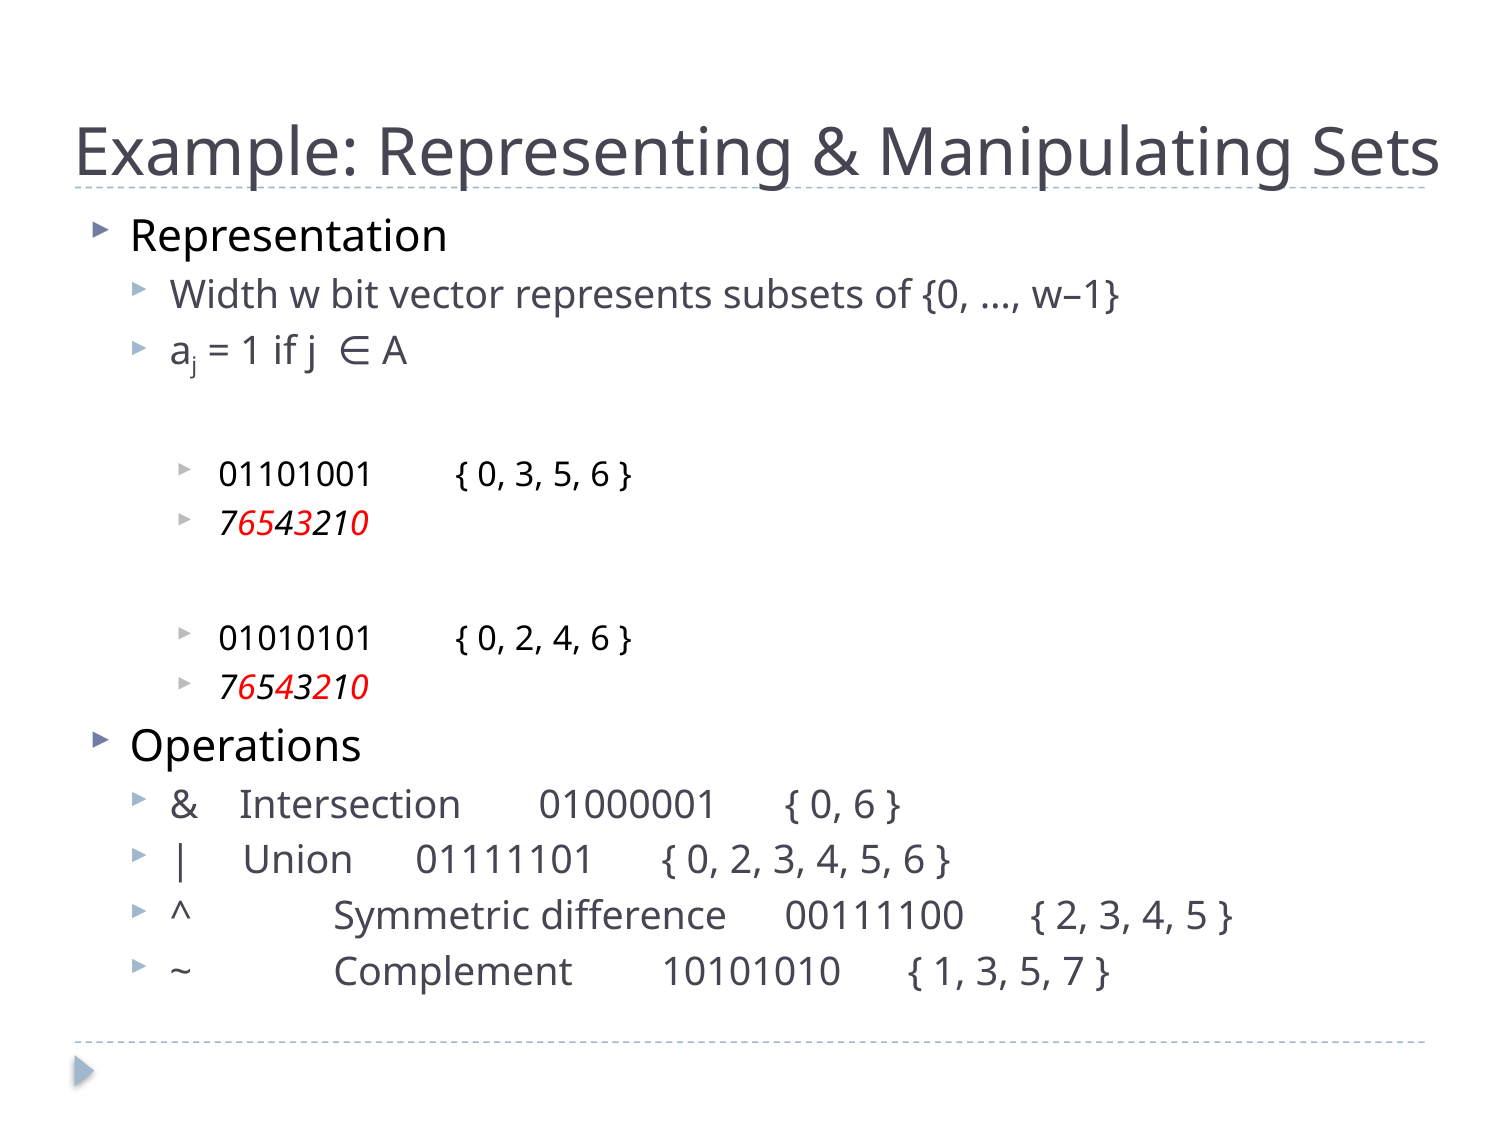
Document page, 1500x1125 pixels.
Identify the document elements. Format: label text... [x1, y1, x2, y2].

title Example: Representing & Manipulating Sets [58, 71, 1475, 197]
list Representation Width w bit vector represents subsets of {0, …, w–1} aj = 1 if j ∈ A 01101001 { 0, 3, 5, 6 } 76543210 01010101 { 0, 2, 4, 6 } 76543210 Operations & Intersection 01000001 { 0, 6 } | Union 01111101 { 0, 2, 3, 4, 5, 6 } ^ Symmetric difference 00111100 { 2, 3, 4, 5 } ~ Complement 10101010 { 1, 3, 5, 7 } [75, 200, 1425, 1010]
